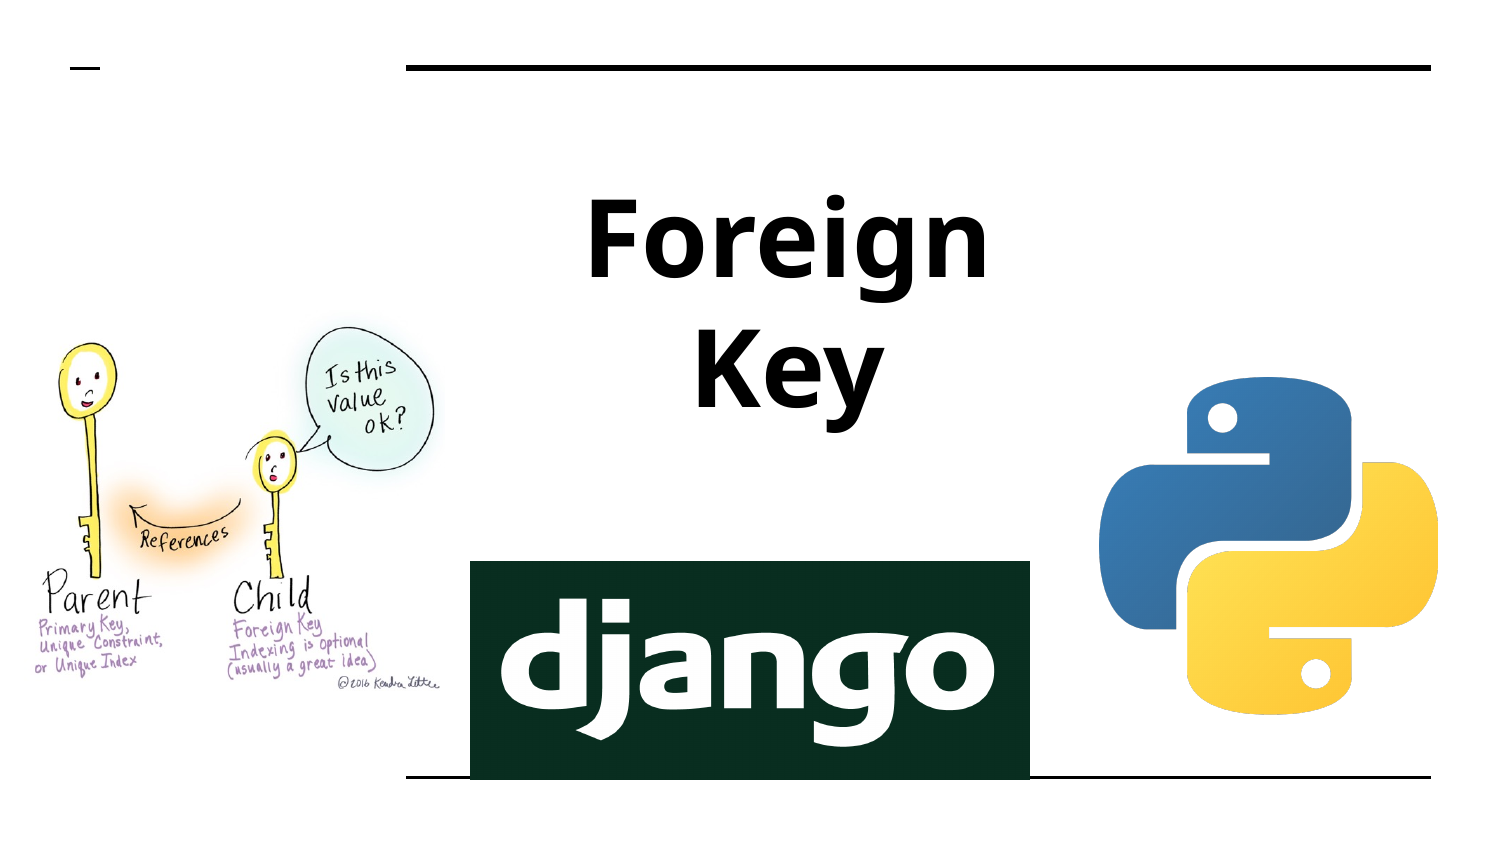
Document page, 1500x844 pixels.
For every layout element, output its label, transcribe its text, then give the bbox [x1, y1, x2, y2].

picture [24, 309, 446, 691]
picture [469, 560, 1031, 780]
picture [1099, 377, 1438, 716]
title Foreign Key [51, 153, 1449, 286]
